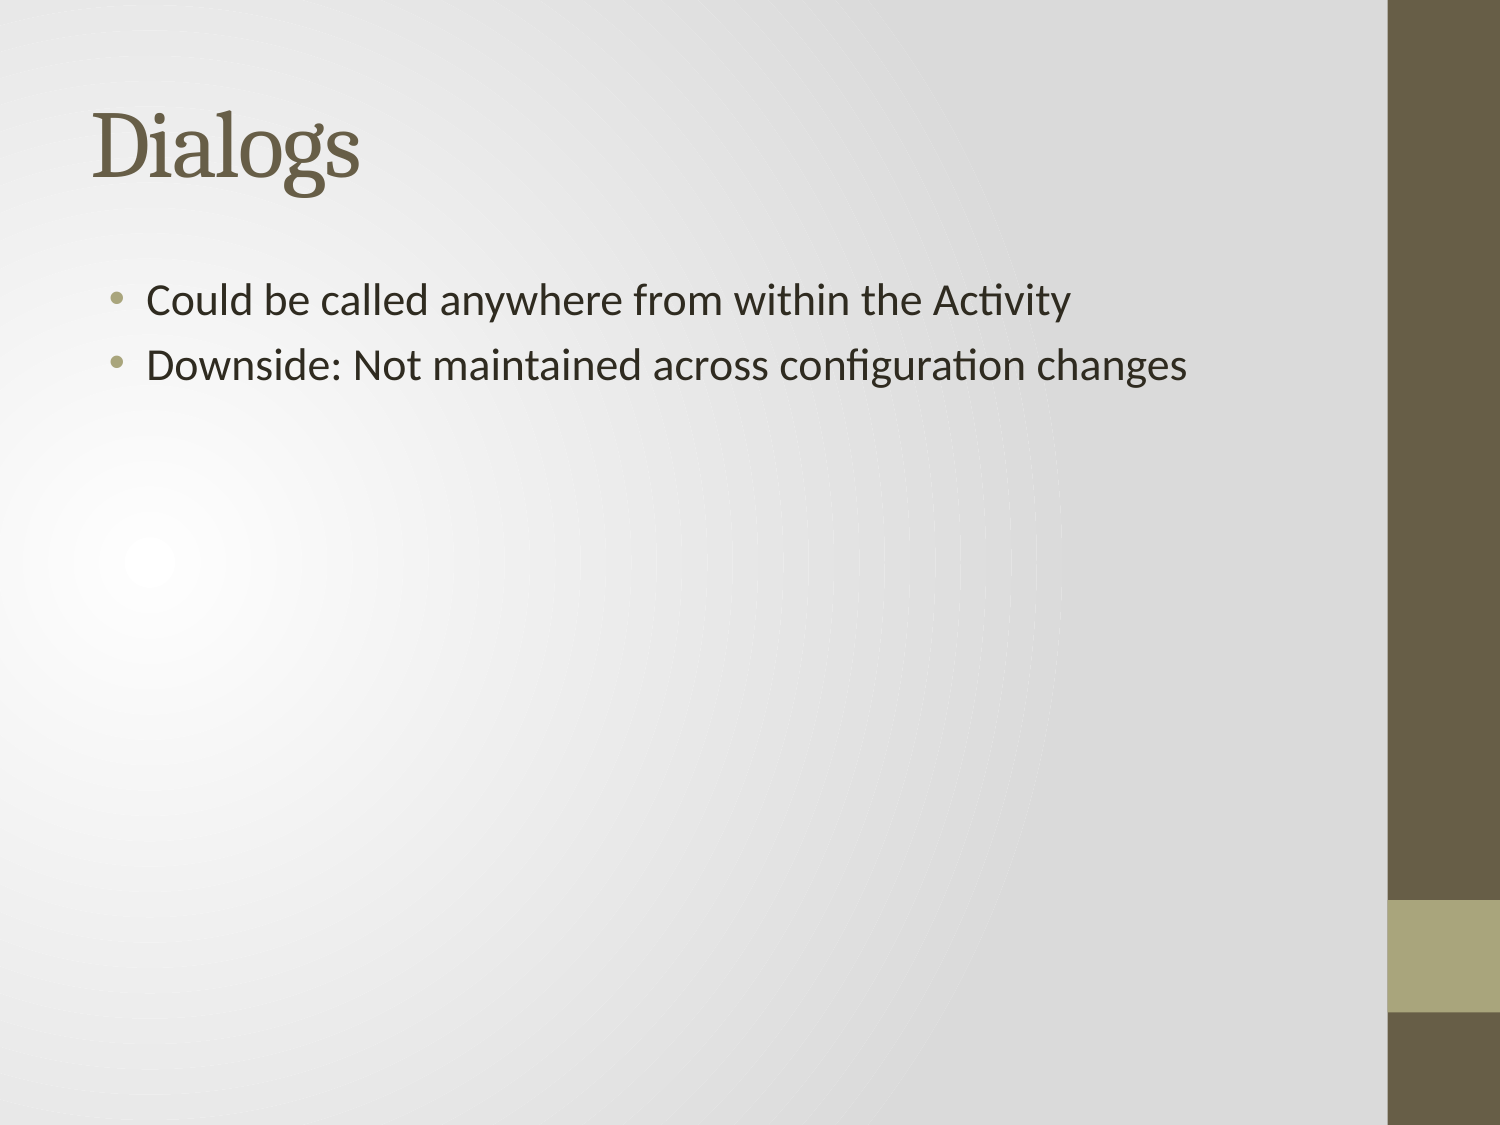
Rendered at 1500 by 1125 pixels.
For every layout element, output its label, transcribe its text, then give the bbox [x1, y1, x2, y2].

title Dialogs [75, 45, 1325, 233]
list Could be called anywhere from within the Activity Downside: Not maintained across configuration changes [75, 262, 1325, 1050]
